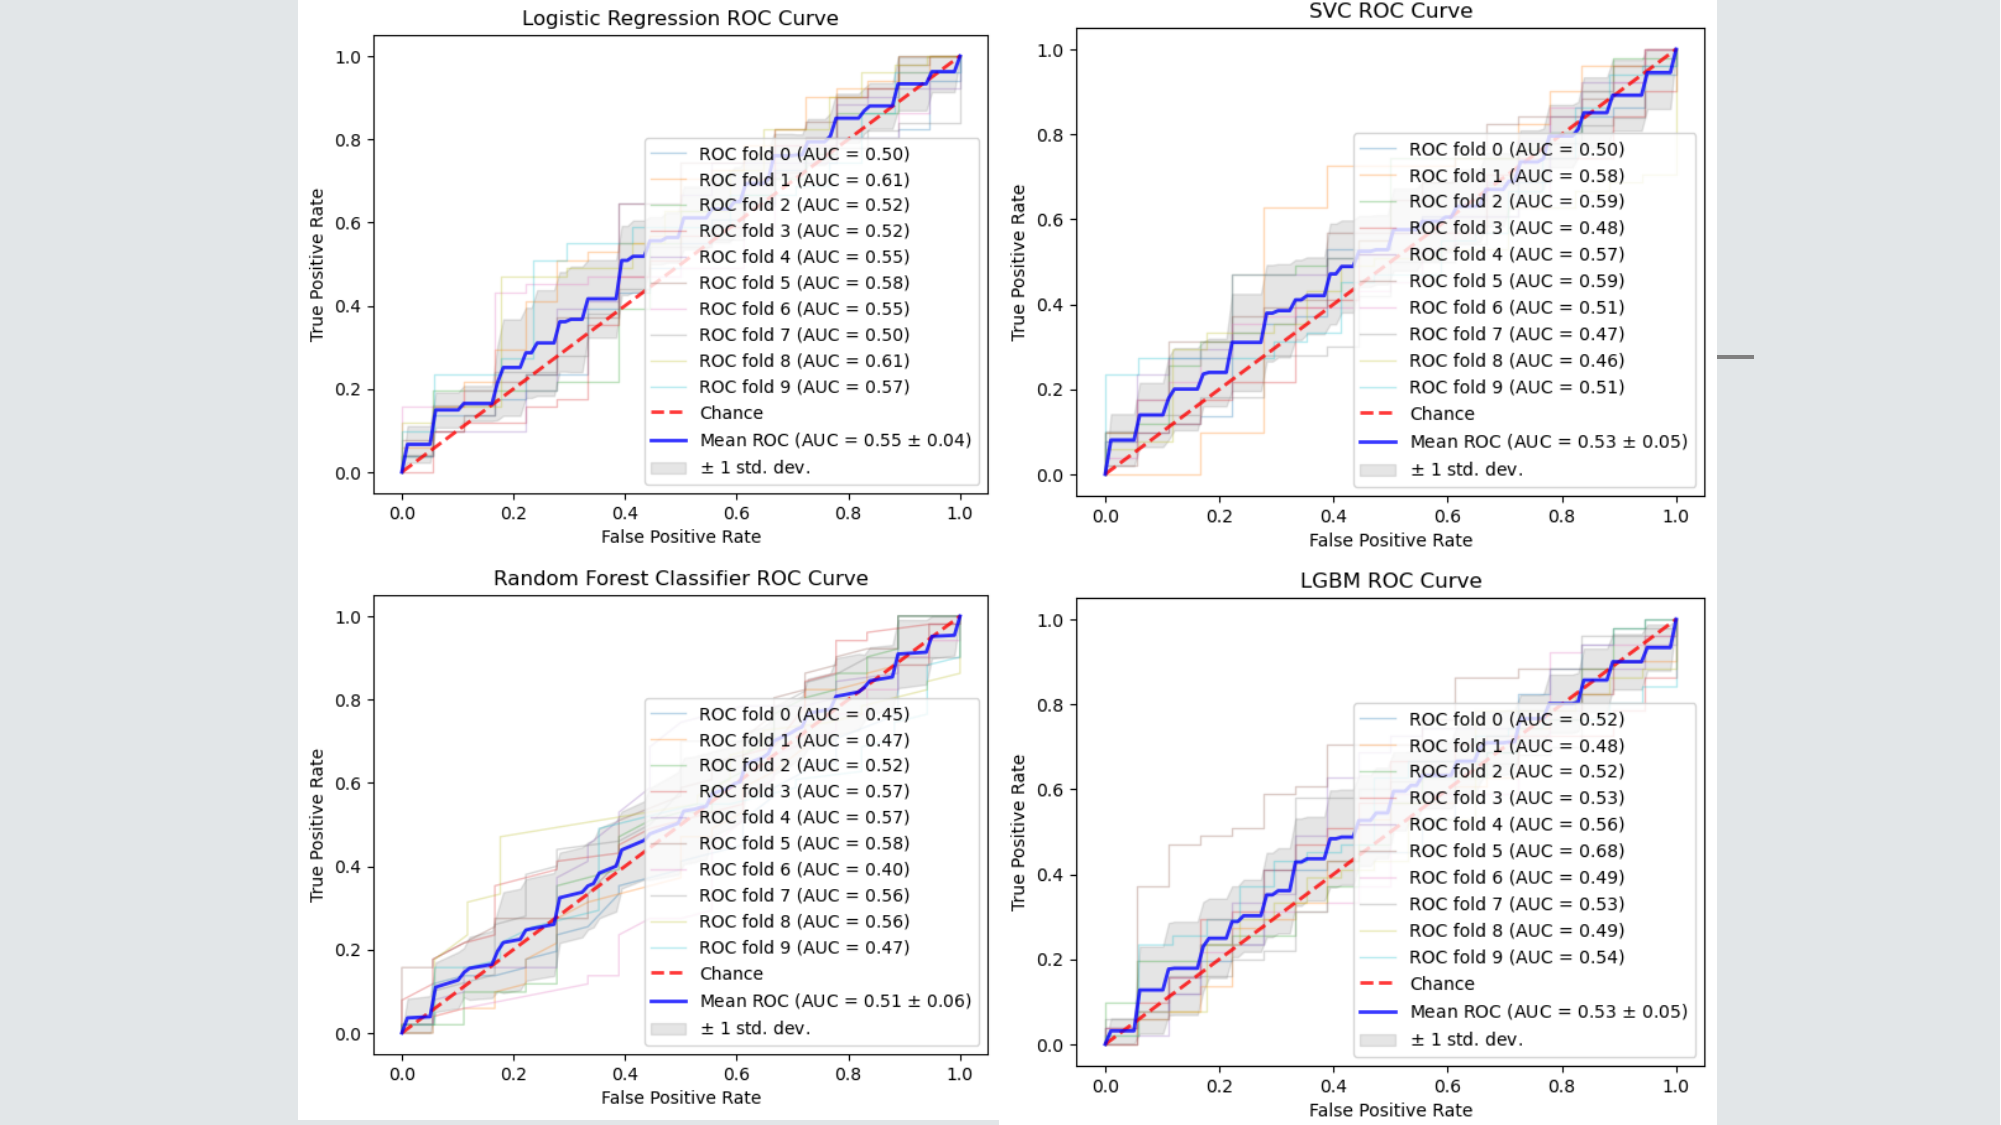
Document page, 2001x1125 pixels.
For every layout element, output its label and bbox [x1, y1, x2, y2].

list [298, 0, 999, 558]
picture [298, 0, 1717, 1125]
